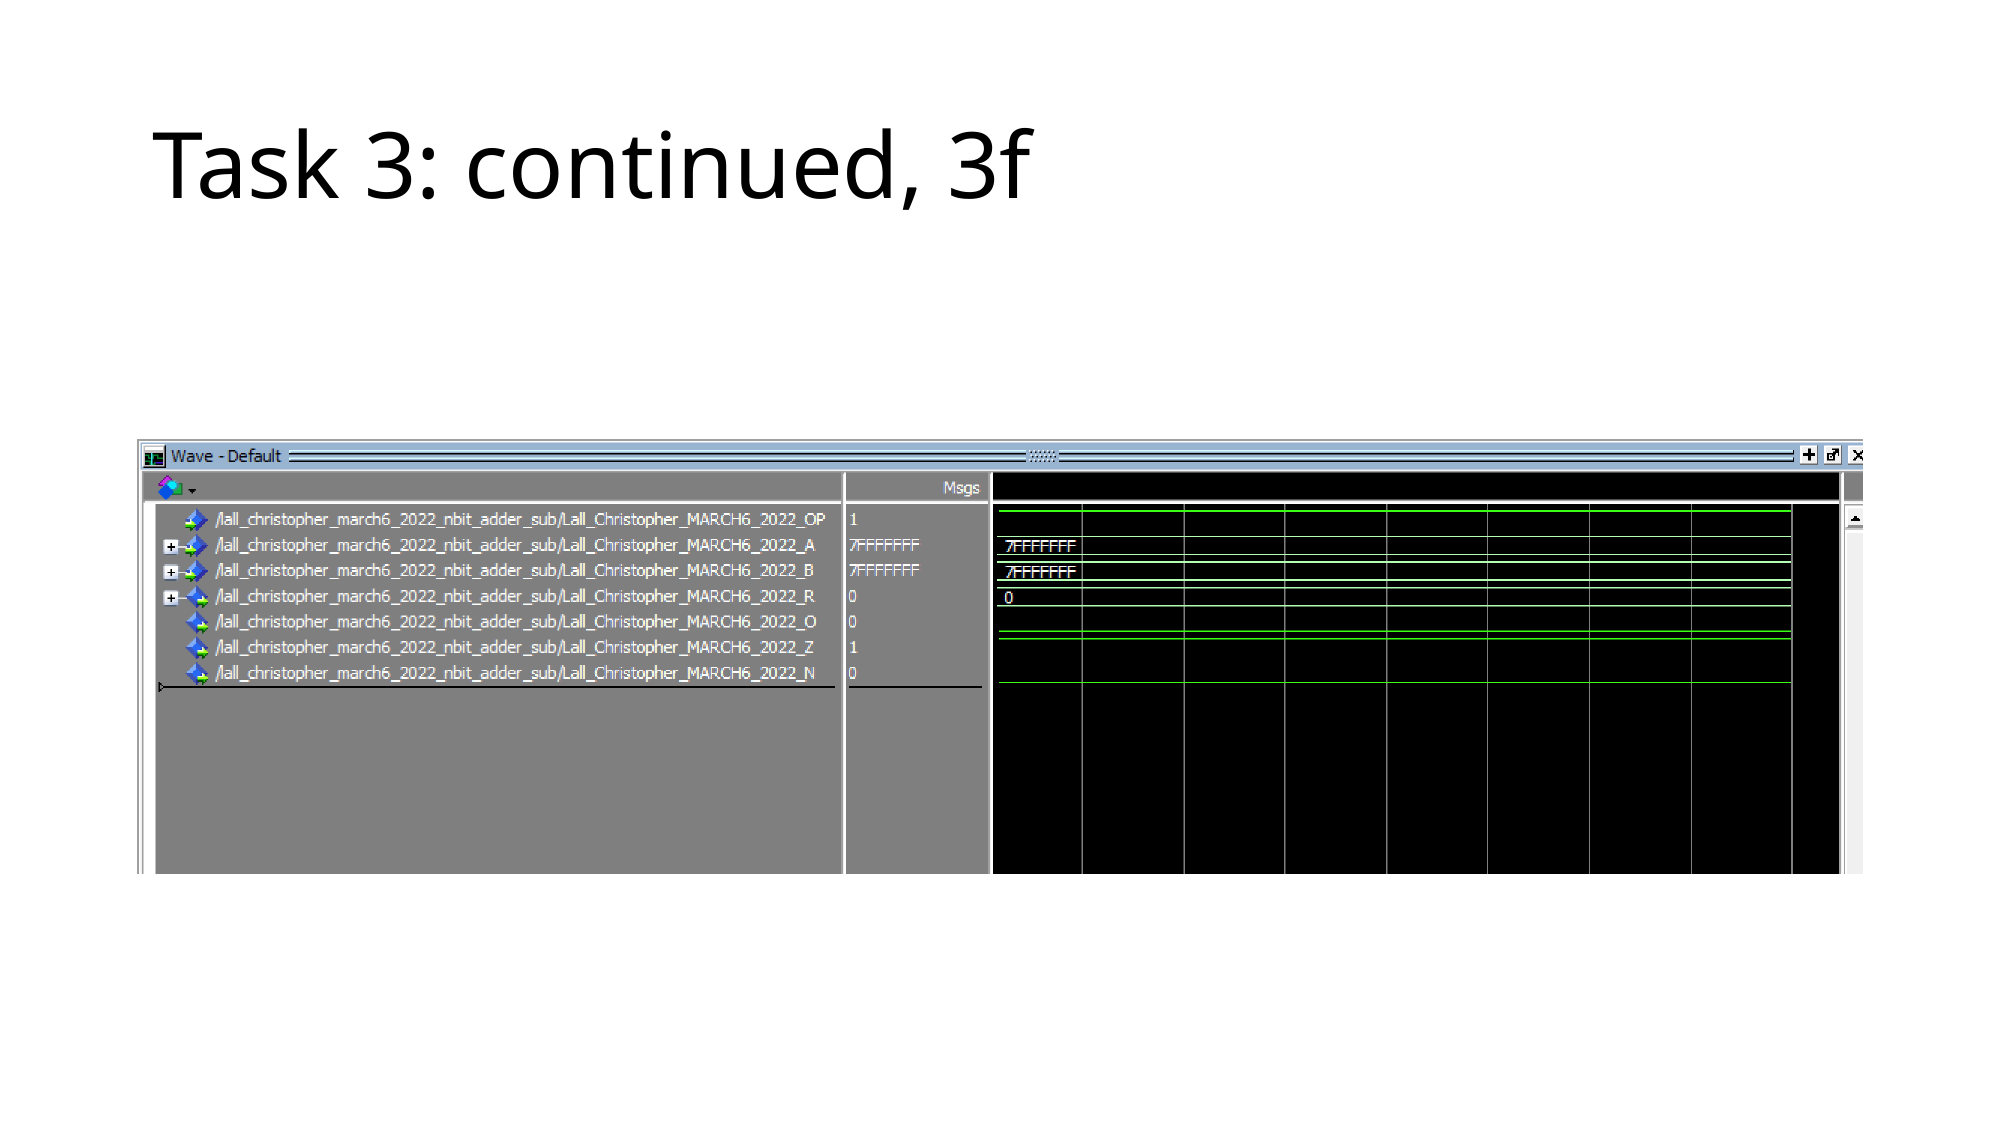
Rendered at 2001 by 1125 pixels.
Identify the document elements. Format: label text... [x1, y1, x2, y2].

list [137, 439, 1863, 874]
title Task 3: continued, 3f [137, 59, 1863, 278]
